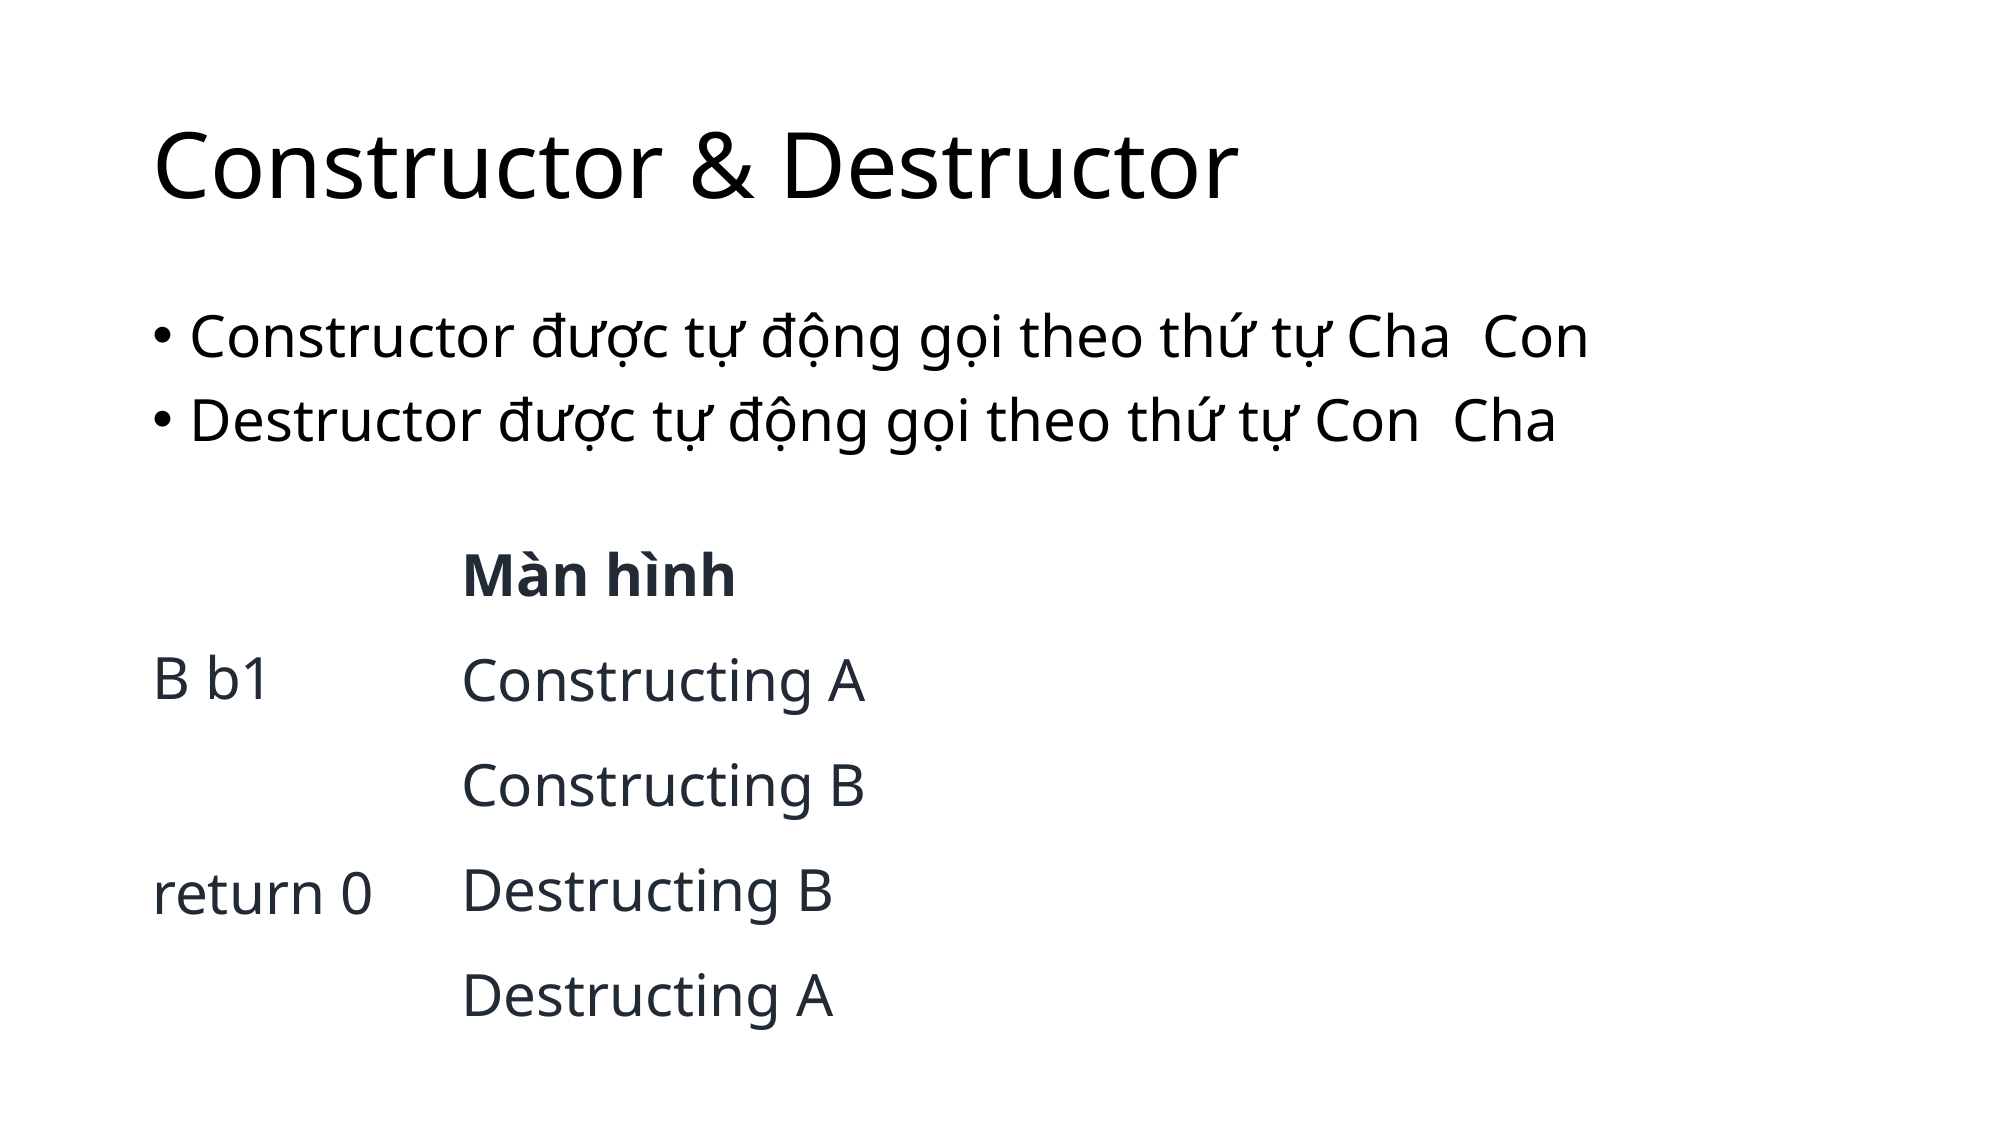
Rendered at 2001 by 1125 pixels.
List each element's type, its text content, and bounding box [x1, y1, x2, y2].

text_box return 0 [137, 813, 411, 934]
text_box Màn hình Constructing A Constructing B Destructing B Destructing A [446, 495, 1195, 1036]
title Constructor & Destructor [137, 59, 1863, 278]
text_box B b1 [137, 598, 411, 719]
